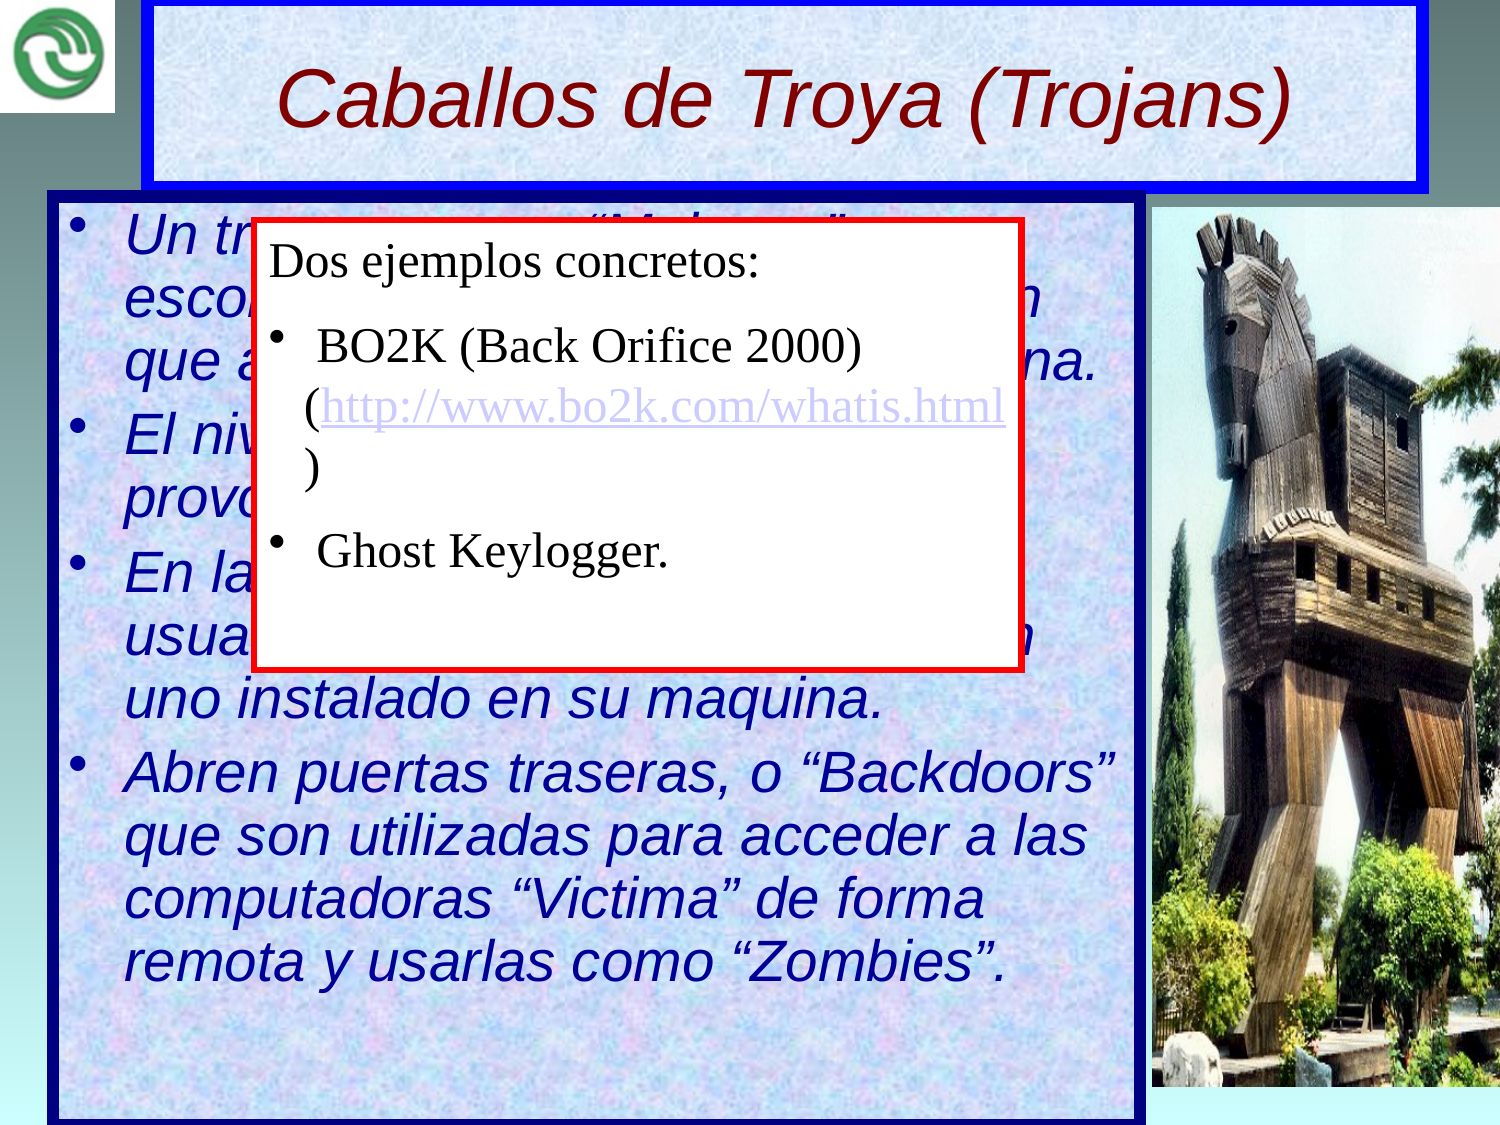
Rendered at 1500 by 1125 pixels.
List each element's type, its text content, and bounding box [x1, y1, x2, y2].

title Caballos de Troya (Trojans) [147, 0, 1423, 188]
picture [0, 0, 115, 113]
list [1152, 207, 1500, 1087]
slide_number 33 [1141, 1024, 1388, 1101]
list Un troyano es un “Malware” escondido dentro de una aplicación que aparenta ser legitima o fidedigna. El nivel de daños que pueden provocar varia ampliamente. En la mayoría de los casos los usuarios no se percatan que tienen uno instalado en su maquina. Abren puertas traseras, o “Backdoors” que son utilizadas para acceder a las computadoras “Victima” de forma remota y usarlas como “Zombies”. [52, 196, 1141, 1125]
text_box Dos ejemplos concretos: BO2K (Back Orifice 2000) (http://www.bo2k.com/whatis.html) Ghost Keylogger. [253, 220, 1022, 670]
